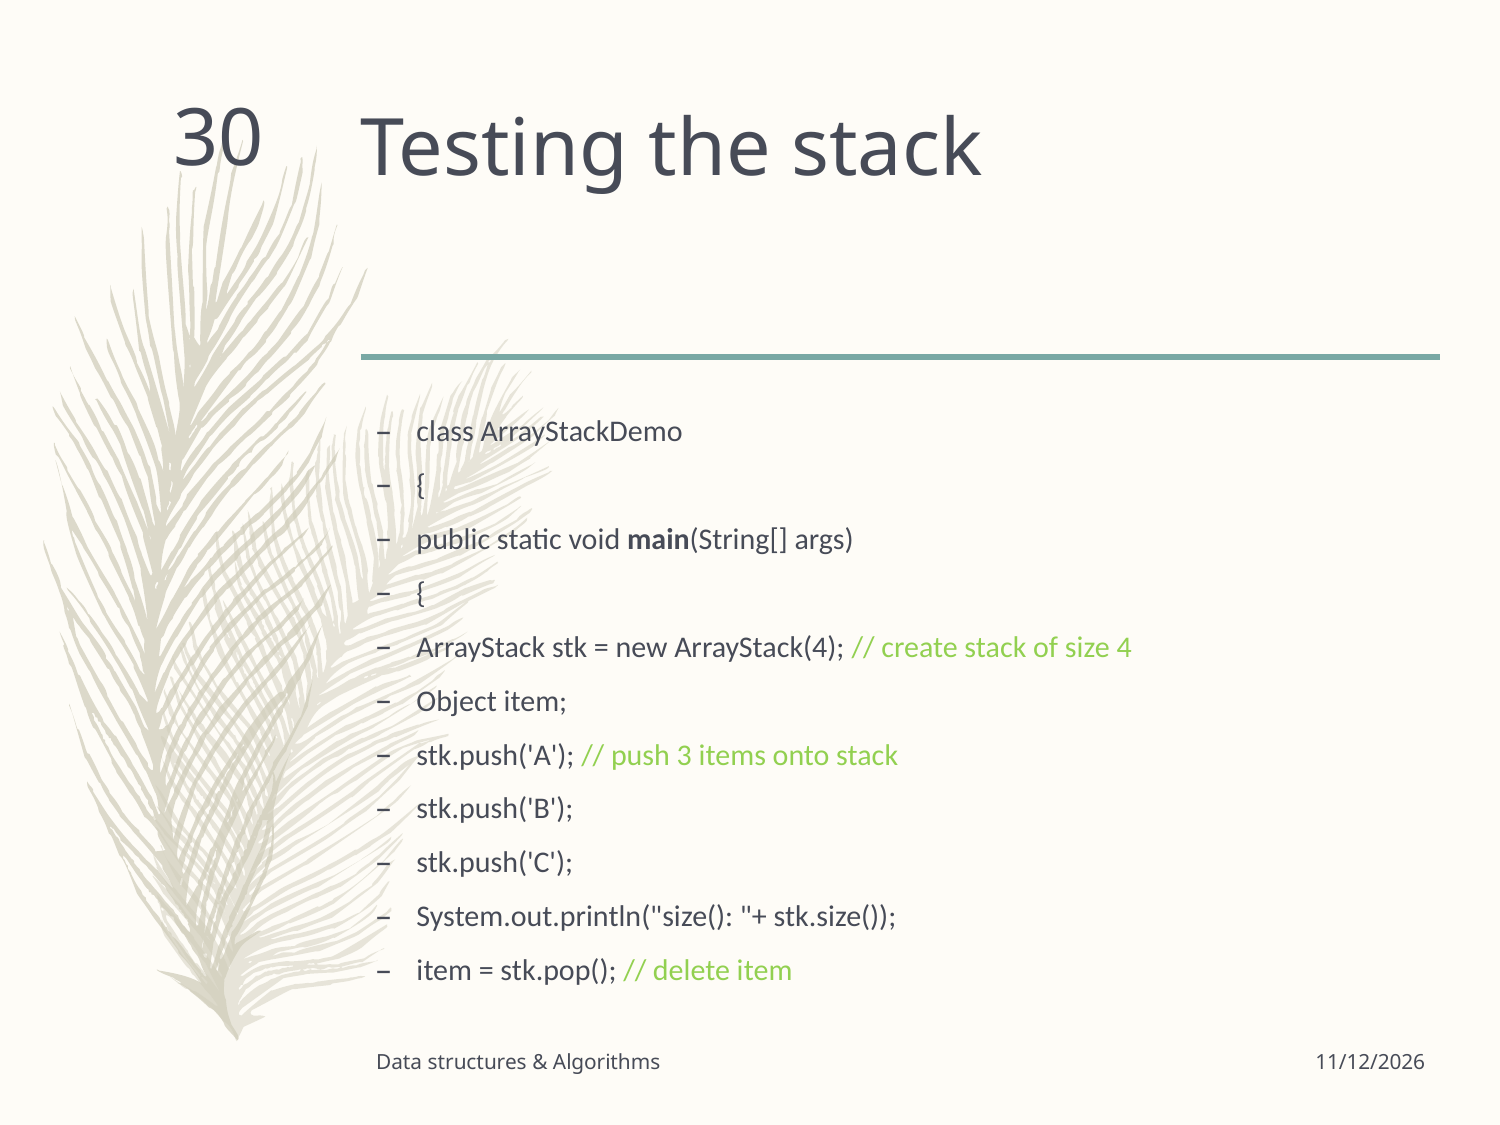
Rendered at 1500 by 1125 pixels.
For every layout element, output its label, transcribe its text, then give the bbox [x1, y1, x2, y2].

list class ArrayStackDemo { public static void main(String[] args) { ArrayStack stk = new ArrayStack(4); // create stack of size 4 Object item; stk.push('A'); // push 3 items onto stack stk.push('B'); stk.push('C'); System.out.println("size(): "+ stk.size()); item = stk.pop(); // delete item [360, 399, 1440, 999]
footer Data structures & Algorithms [360, 1032, 1059, 1093]
title Testing the stack [345, 93, 1440, 350]
slide_number 30 [46, 102, 279, 203]
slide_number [1102, 1032, 1440, 1093]
